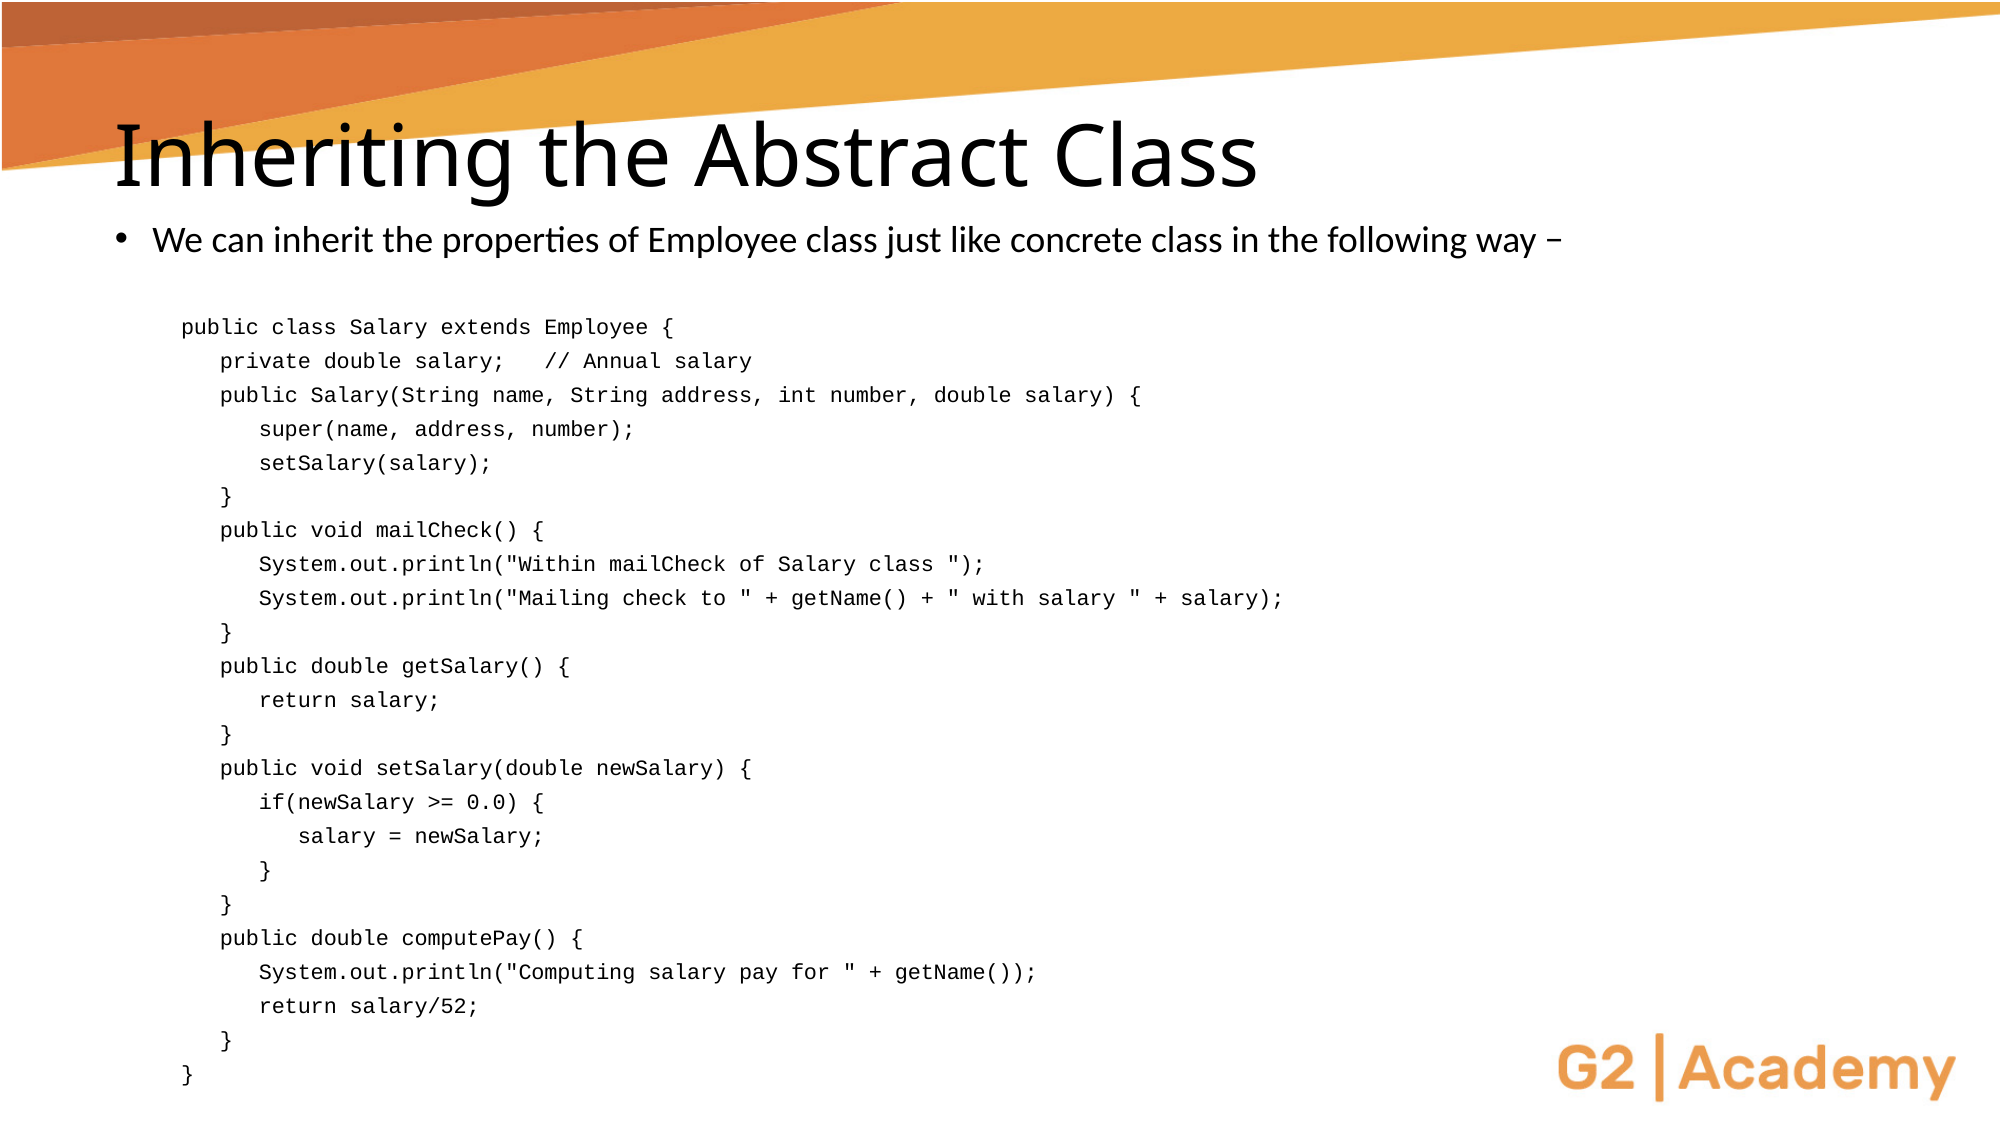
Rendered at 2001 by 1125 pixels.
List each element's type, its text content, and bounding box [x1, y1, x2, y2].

list We can inherit the properties of Employee class just like concrete class in the following way − public class Salary extends Employee { private double salary; // Annual salary public Salary(String name, String address, int number, double salary) { super(name, address, number); setSalary(salary); } public void mailCheck() { System.out.println("Within mailCheck of Salary class "); System.out.println("Mailing check to " + getName() + " with salary " + salary); } public double getSalary() { return salary; } public void setSalary(double newSalary) { if(newSalary >= 0.0) { salary = newSalary; } } public double computePay() { System.out.println("Computing salary pay for " + getName()); return salary/52; } } [99, 212, 1900, 1069]
title Inheriting the Abstract Class [99, 104, 1900, 212]
picture [1, 2, 2000, 1125]
